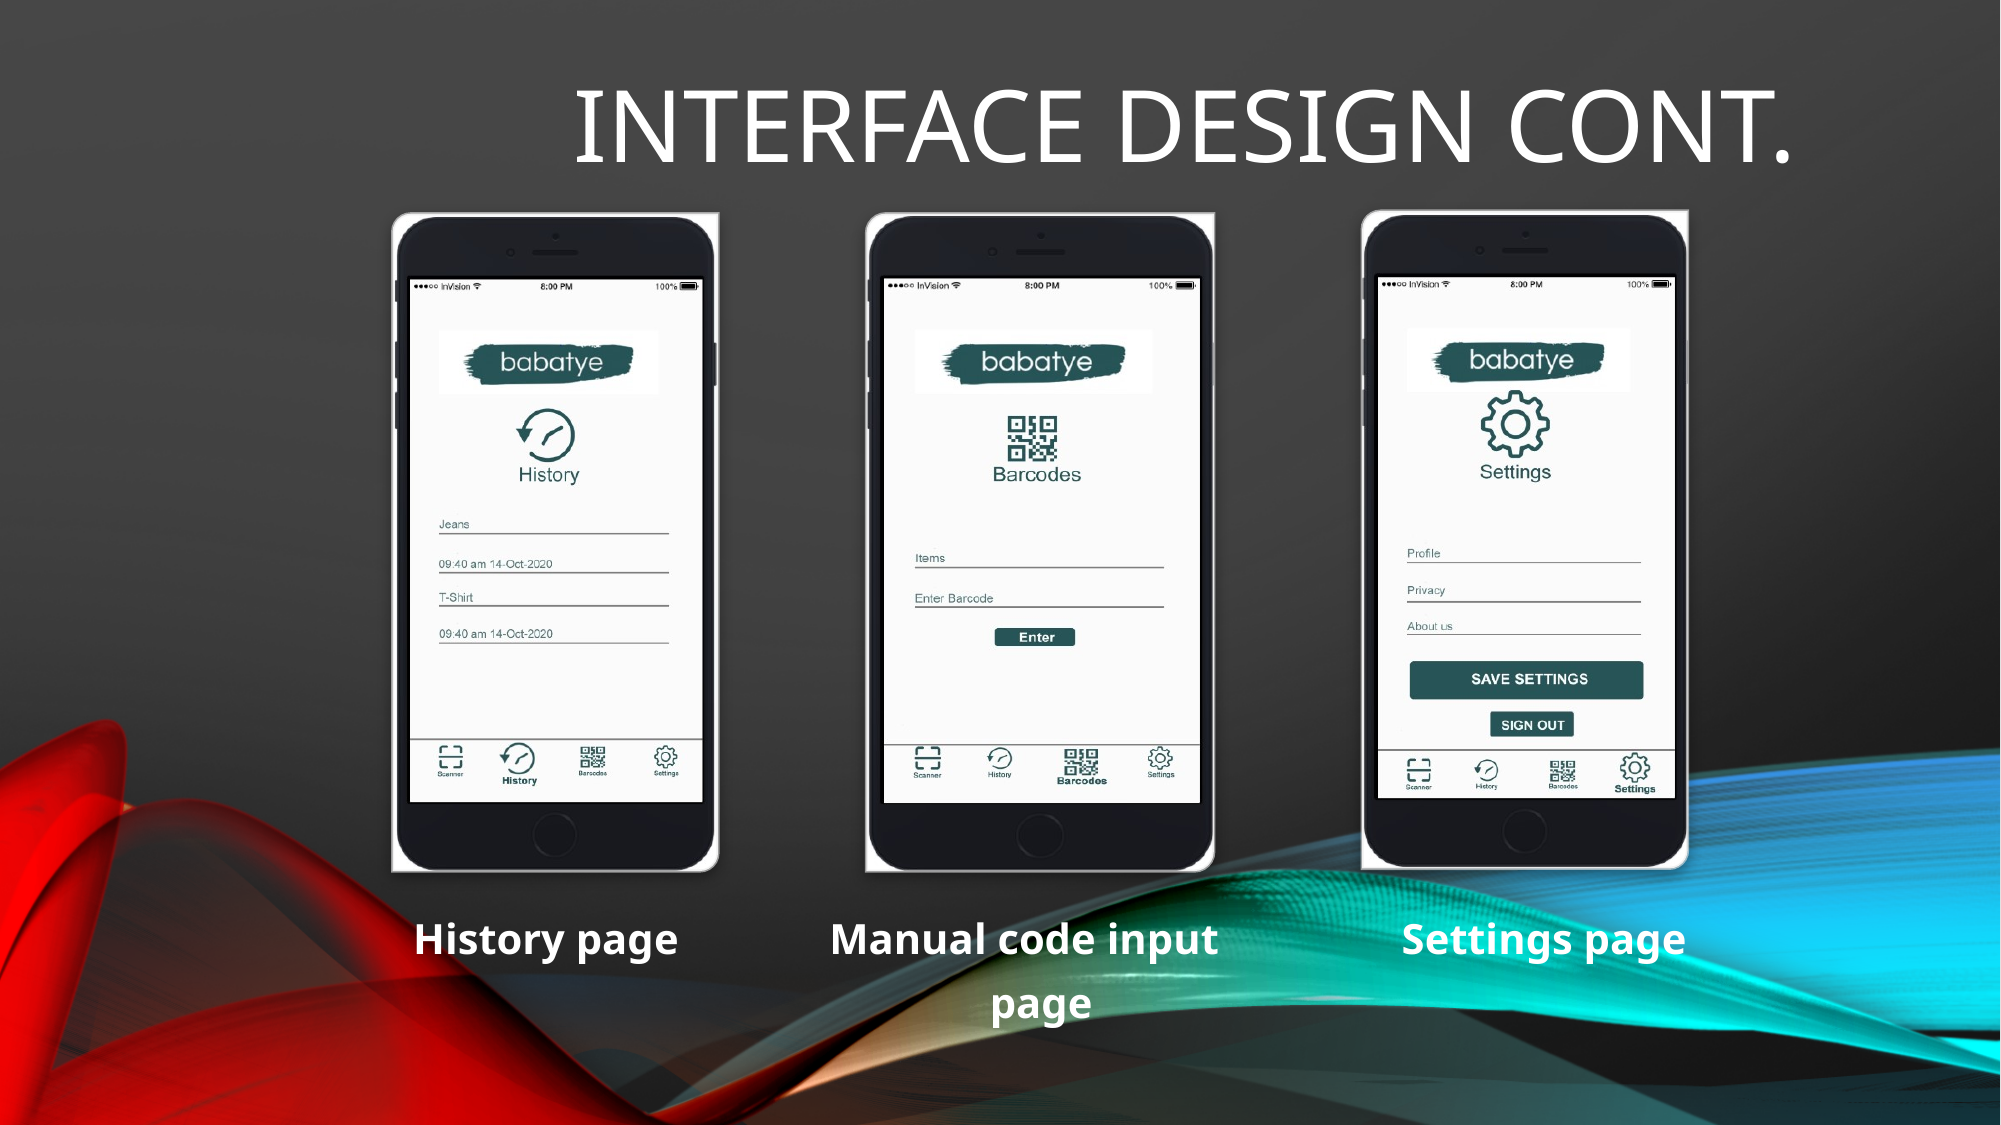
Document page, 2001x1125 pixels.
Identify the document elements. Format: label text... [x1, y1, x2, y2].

list History page Manual code input Settings page page [359, 911, 1702, 1078]
picture [0, 210, 2000, 1125]
title Interface design Cont. [313, 45, 1813, 192]
